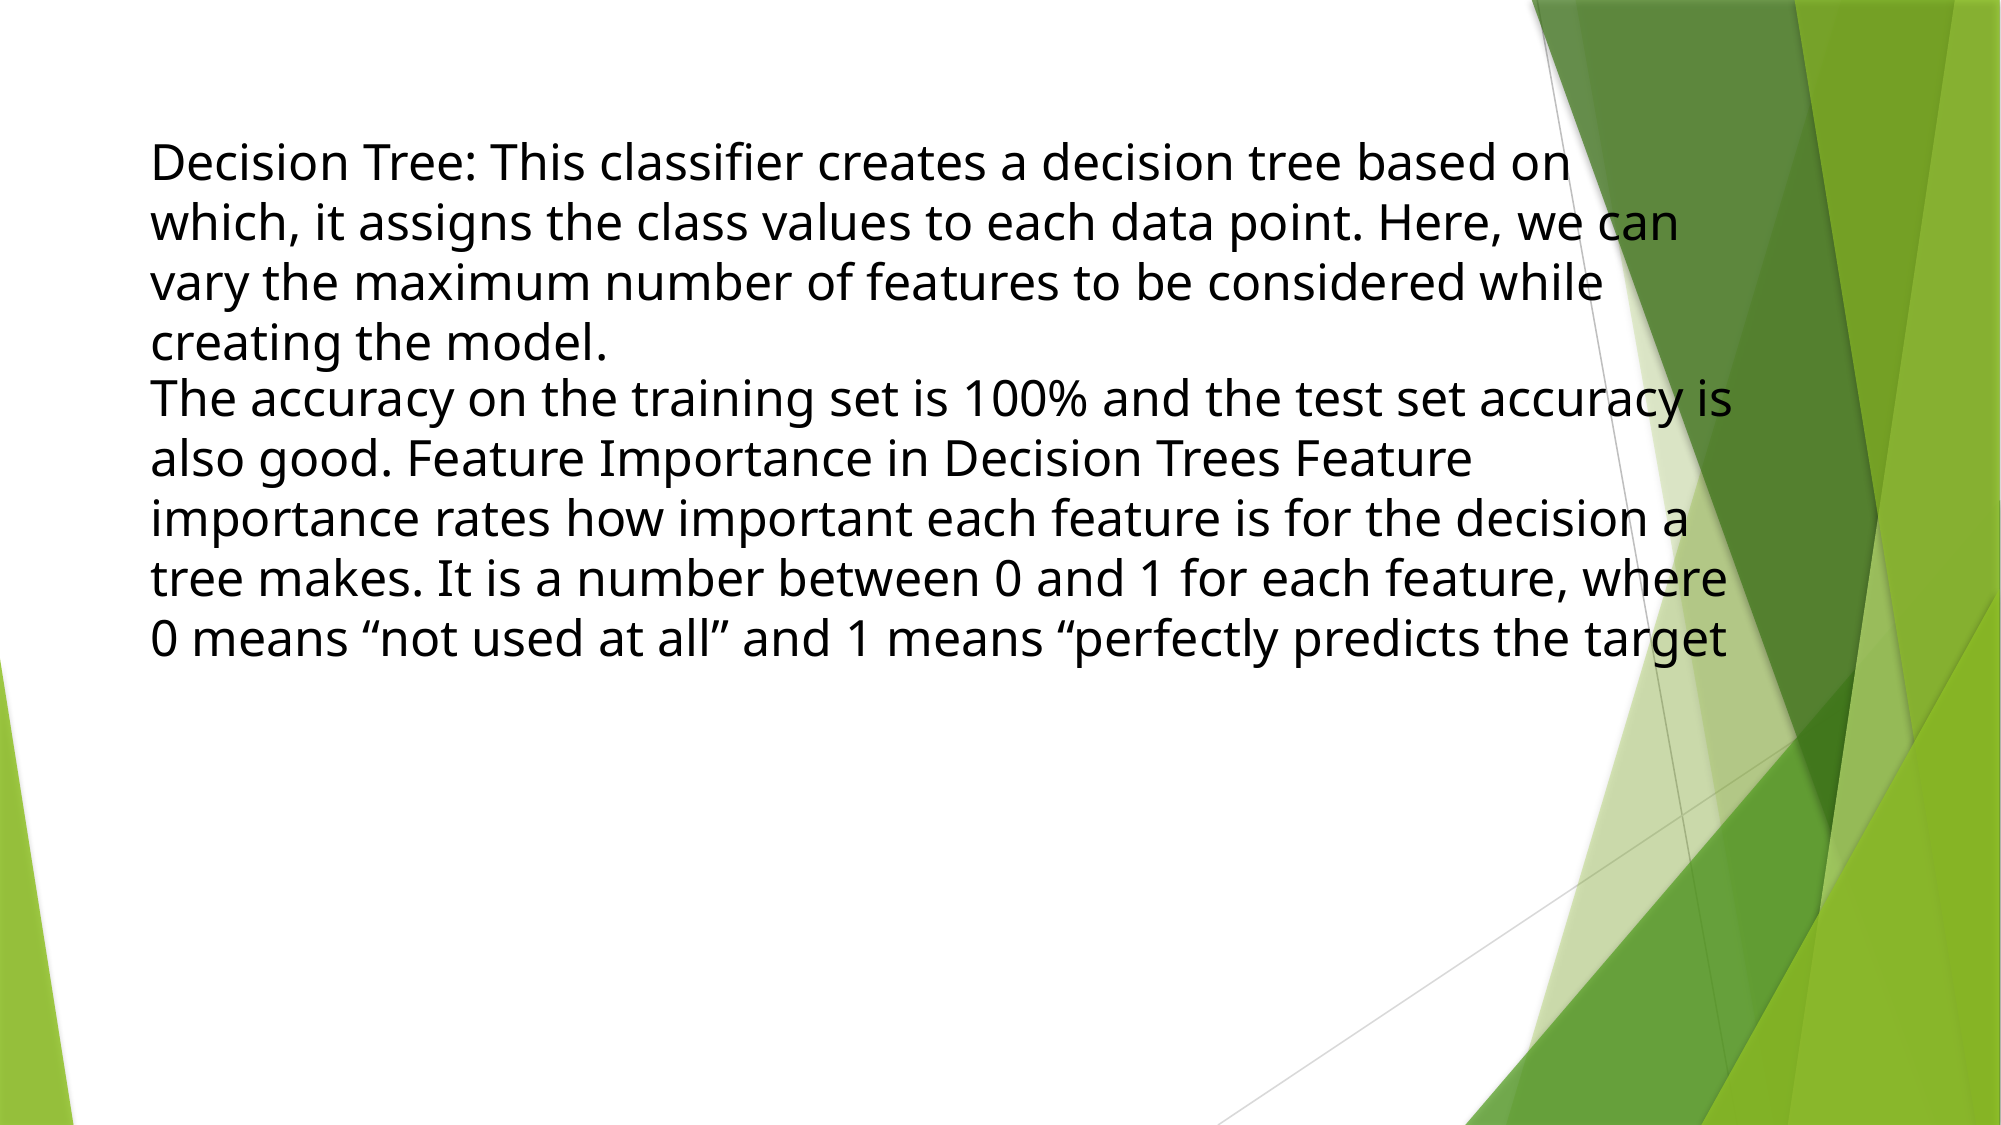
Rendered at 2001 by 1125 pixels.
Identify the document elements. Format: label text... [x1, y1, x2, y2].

text_box The accuracy on the training set is 100% and the test set accuracy is also good. Feature Importance in Decision Trees Feature importance rates how important each feature is for the decision a tree makes. It is a number between 0 and 1 for each feature, where 0 means “not used at all” and 1 means “perfectly predicts the target [135, 359, 1774, 675]
text_box Decision Tree: This classifier creates a decision tree based on which, it assigns the class values to each data point. Here, we can vary the maximum number of features to be considered while creating the model. [135, 123, 1735, 359]
